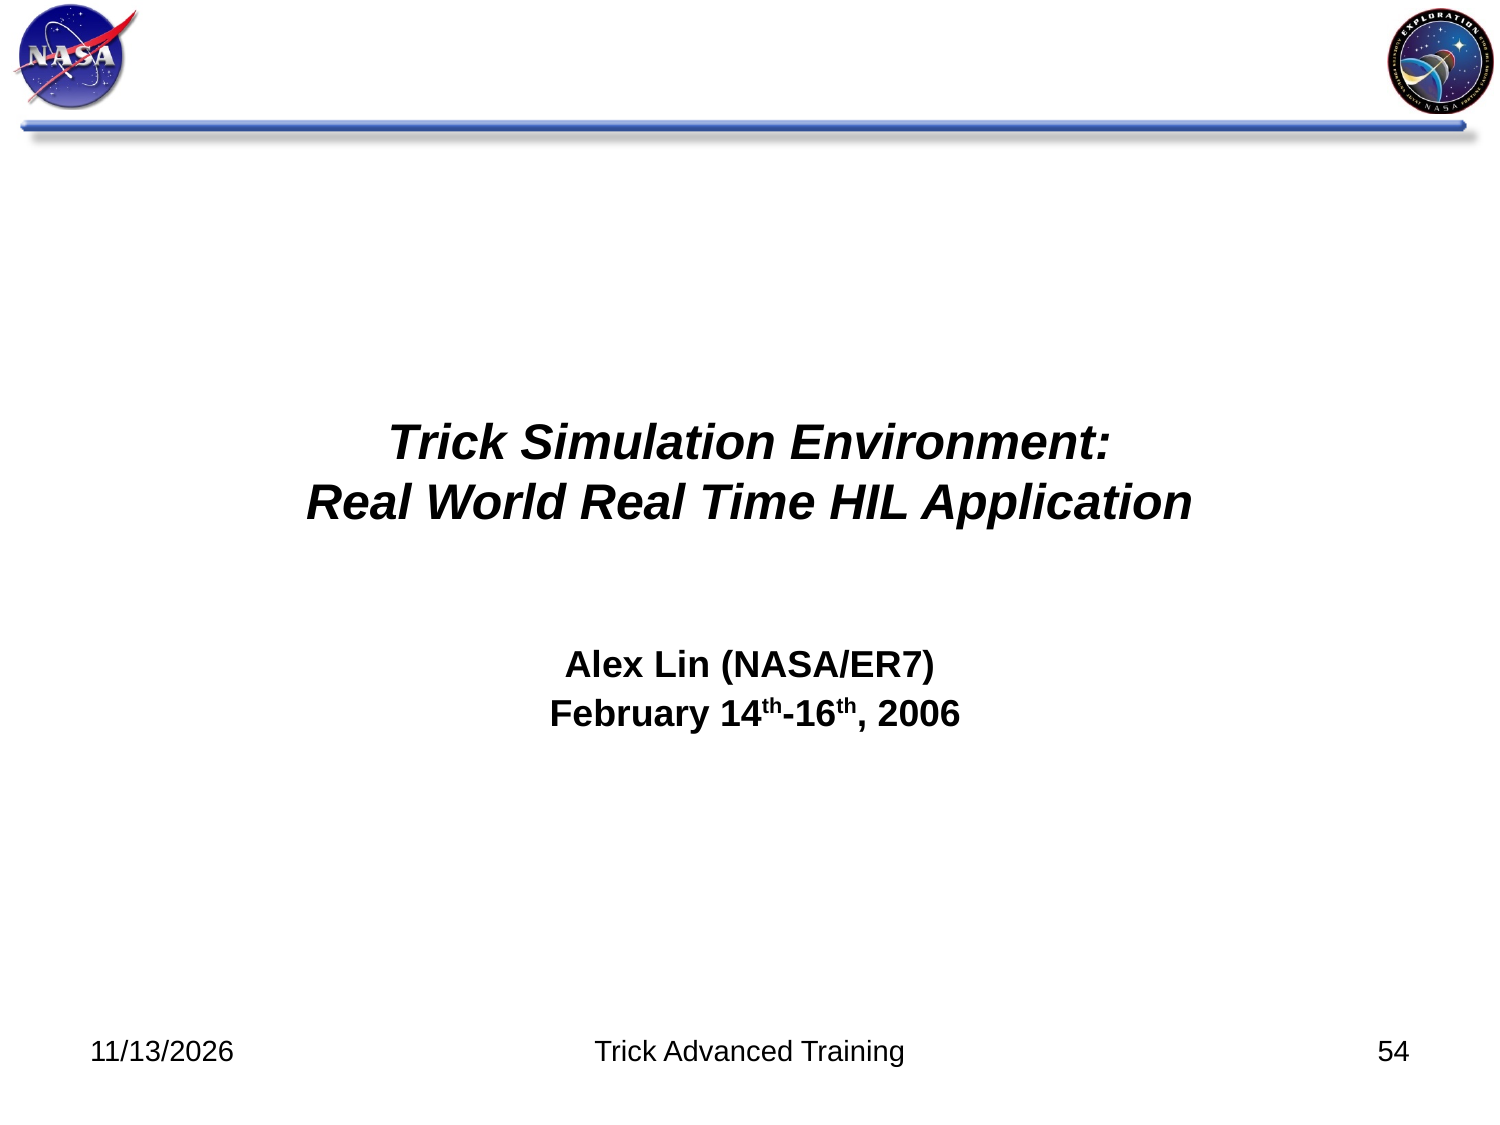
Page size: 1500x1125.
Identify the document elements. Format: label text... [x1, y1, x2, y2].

footer Trick Advanced Training [512, 1024, 988, 1103]
slide_number 54 [1074, 1024, 1426, 1103]
picture [0, 0, 147, 110]
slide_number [74, 1024, 426, 1103]
picture [16, 8, 1494, 154]
title Trick Simulation Environment: Real World Real Time HIL Application [112, 349, 1388, 591]
subtitle Alex Lin (NASA/ER7) February 14th-16th, 2006 [224, 637, 1276, 926]
